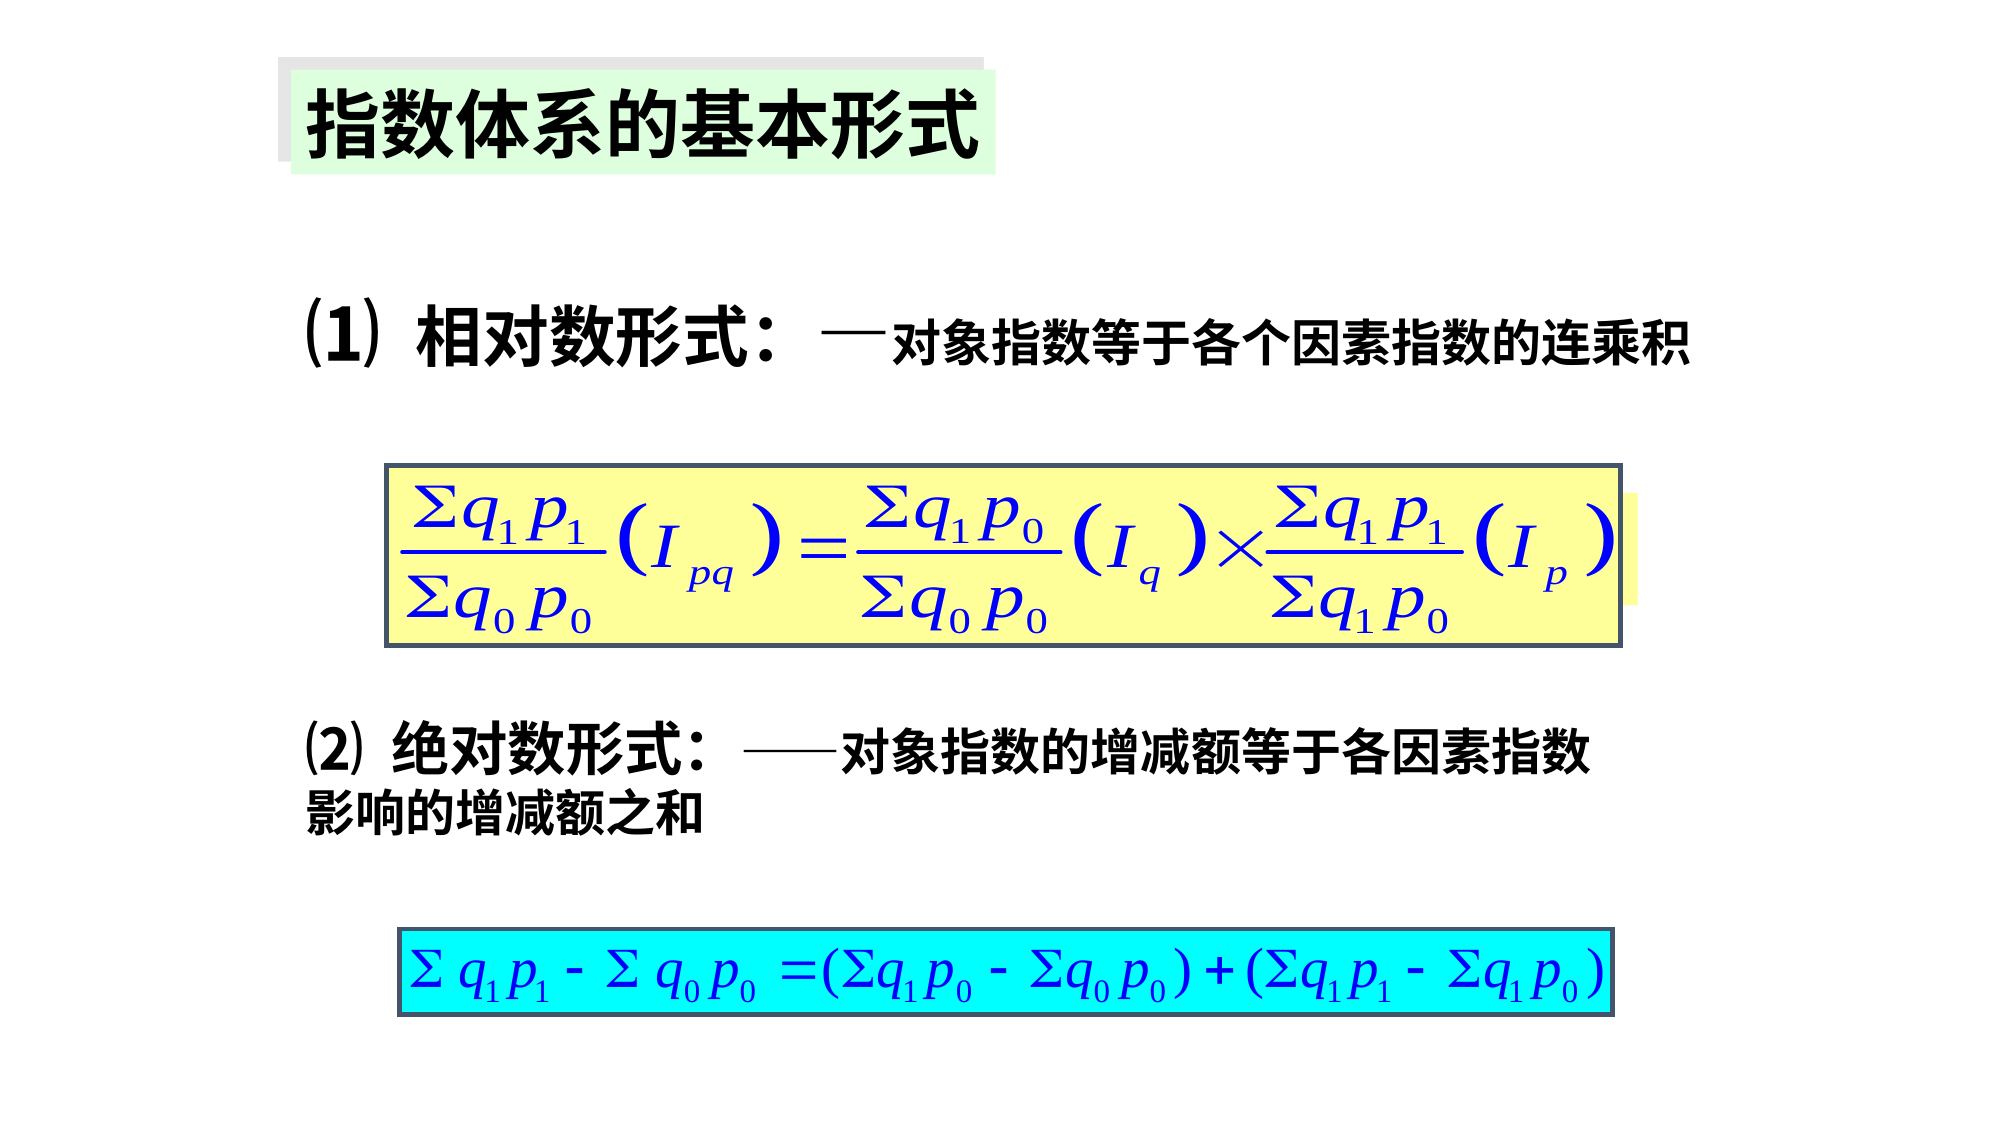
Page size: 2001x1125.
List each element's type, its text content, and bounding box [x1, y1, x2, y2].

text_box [402, 931, 1611, 1013]
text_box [388, 467, 1638, 643]
text_box 指数体系的基本形式 [290, 69, 996, 175]
text_box ⑵ 绝对数形式：——对象指数的增减额等于各因素指数影响的增减额之和 [291, 704, 1651, 849]
text_box ⑴ 相对数形式：—对象指数等于各个因素指数的连乘积 [291, 278, 1713, 384]
